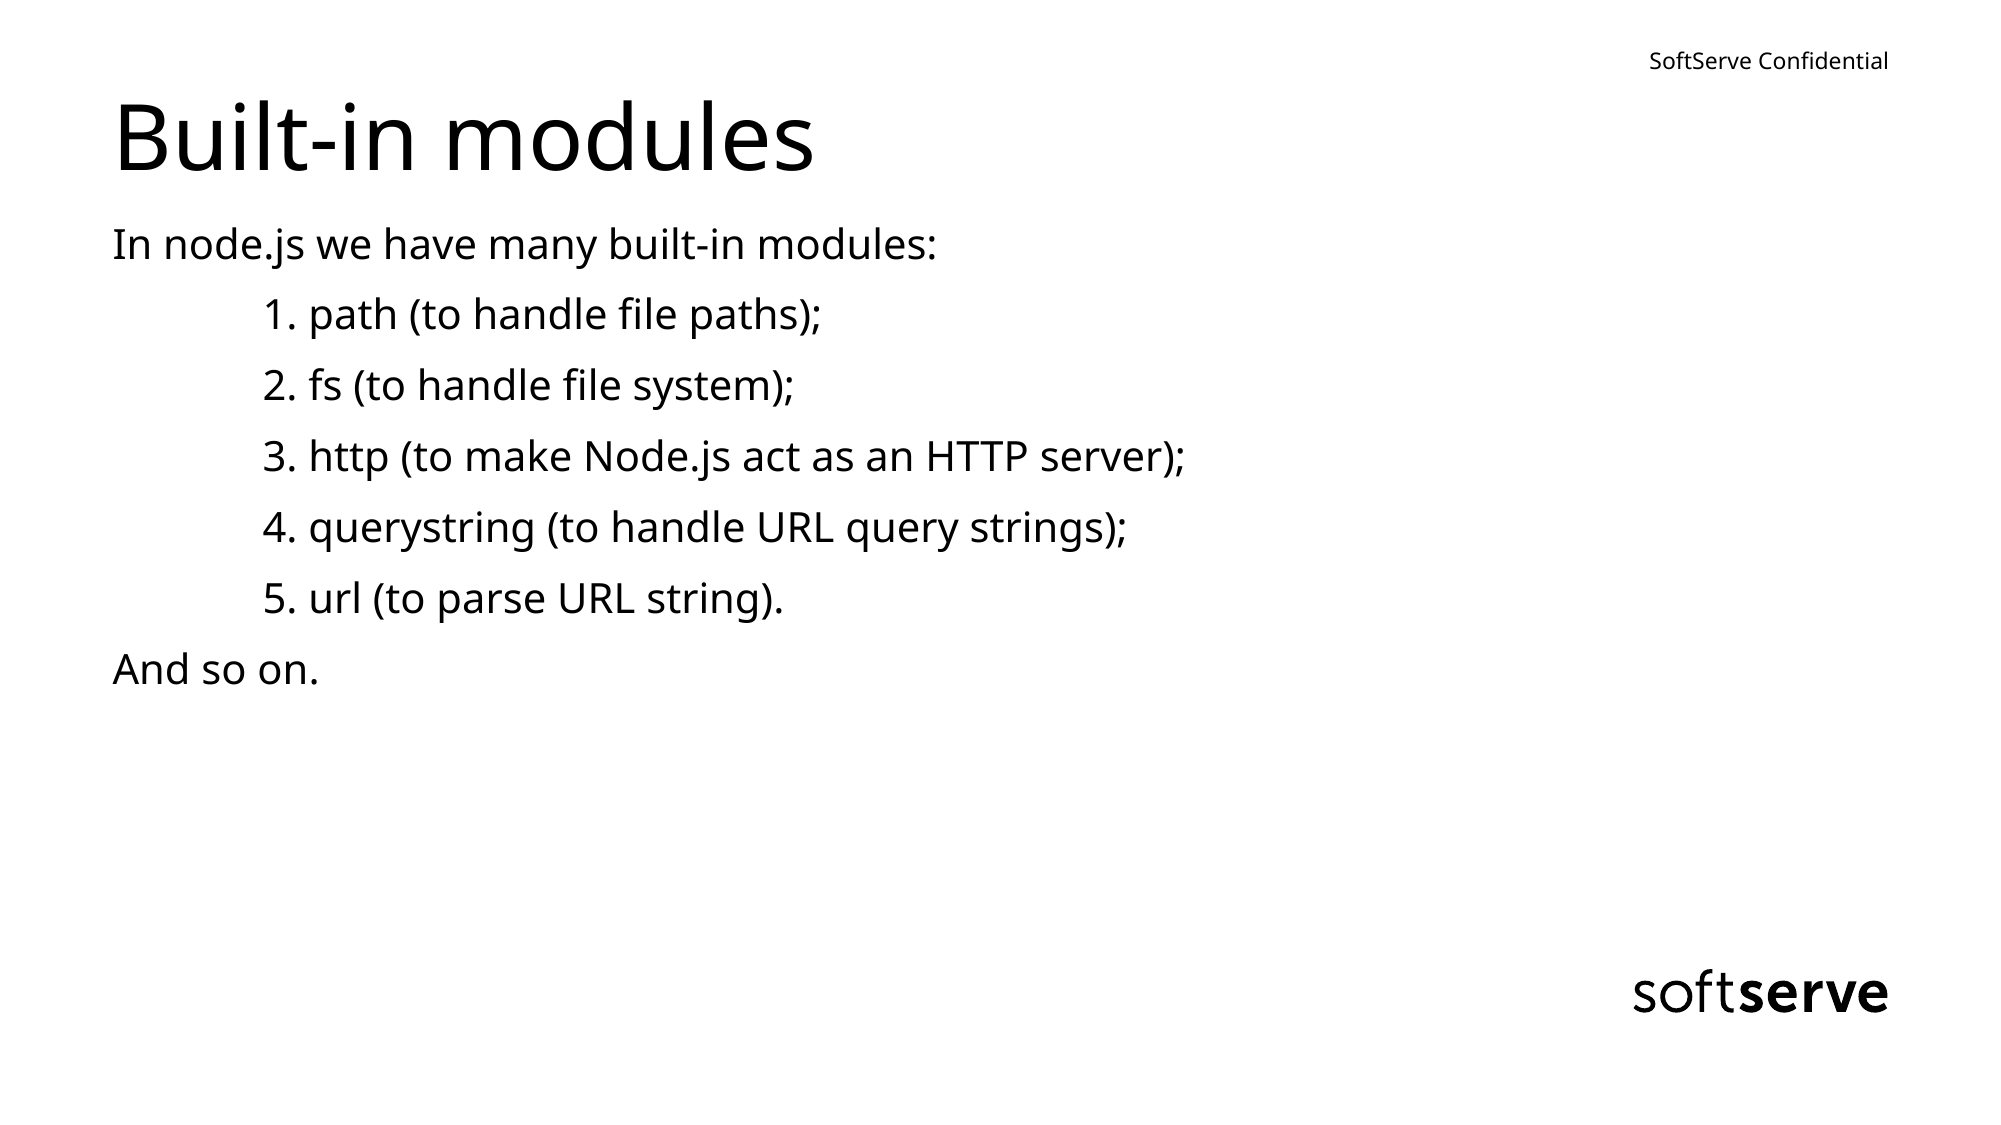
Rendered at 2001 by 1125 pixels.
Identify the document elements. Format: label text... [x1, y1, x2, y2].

list In node.js we have many built-in modules: 1. path (to handle file paths); 2. fs (to handle file system); 3. http (to make Node.js act as an HTTP server); 4. querystring (to handle URL query strings); 5. url (to parse URL string). And so on. [112, 210, 1888, 963]
title Built-in modules [112, 84, 1888, 195]
